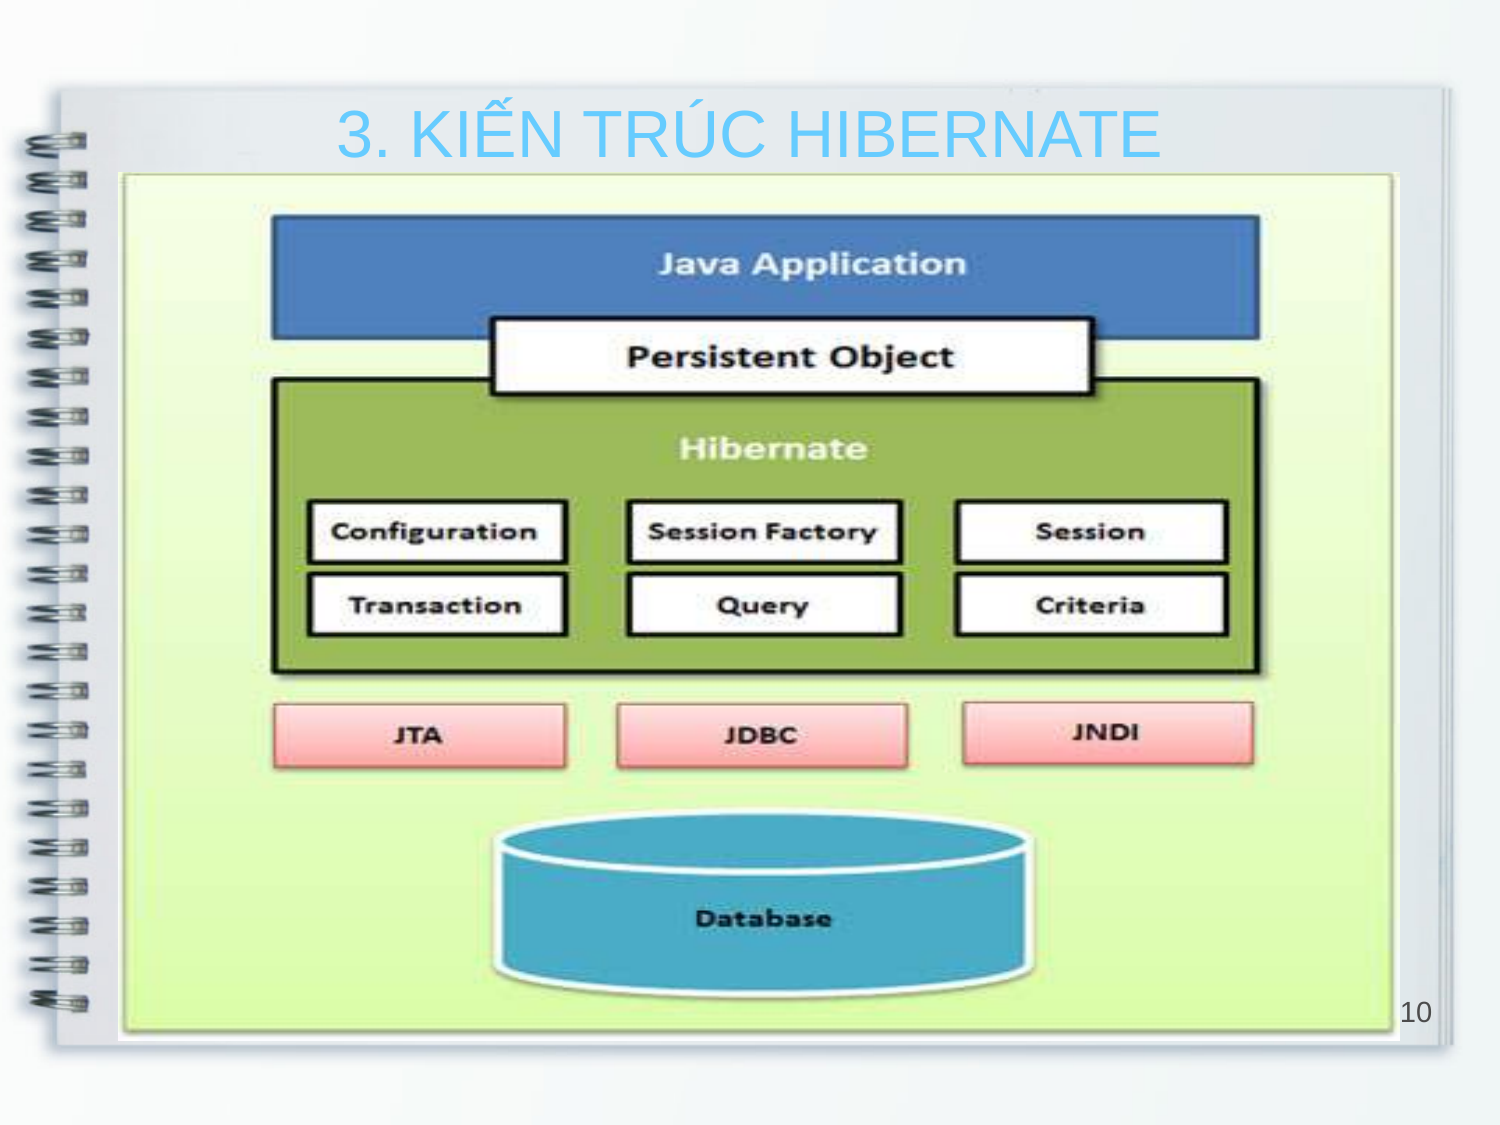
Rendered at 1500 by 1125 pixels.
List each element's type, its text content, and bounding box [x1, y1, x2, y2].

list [117, 172, 1400, 1042]
title 3. KIẾN TRÚC HIBERNATE [74, 36, 1426, 225]
picture [0, 0, 1500, 1125]
slide_number 10 [1097, 985, 1448, 1064]
